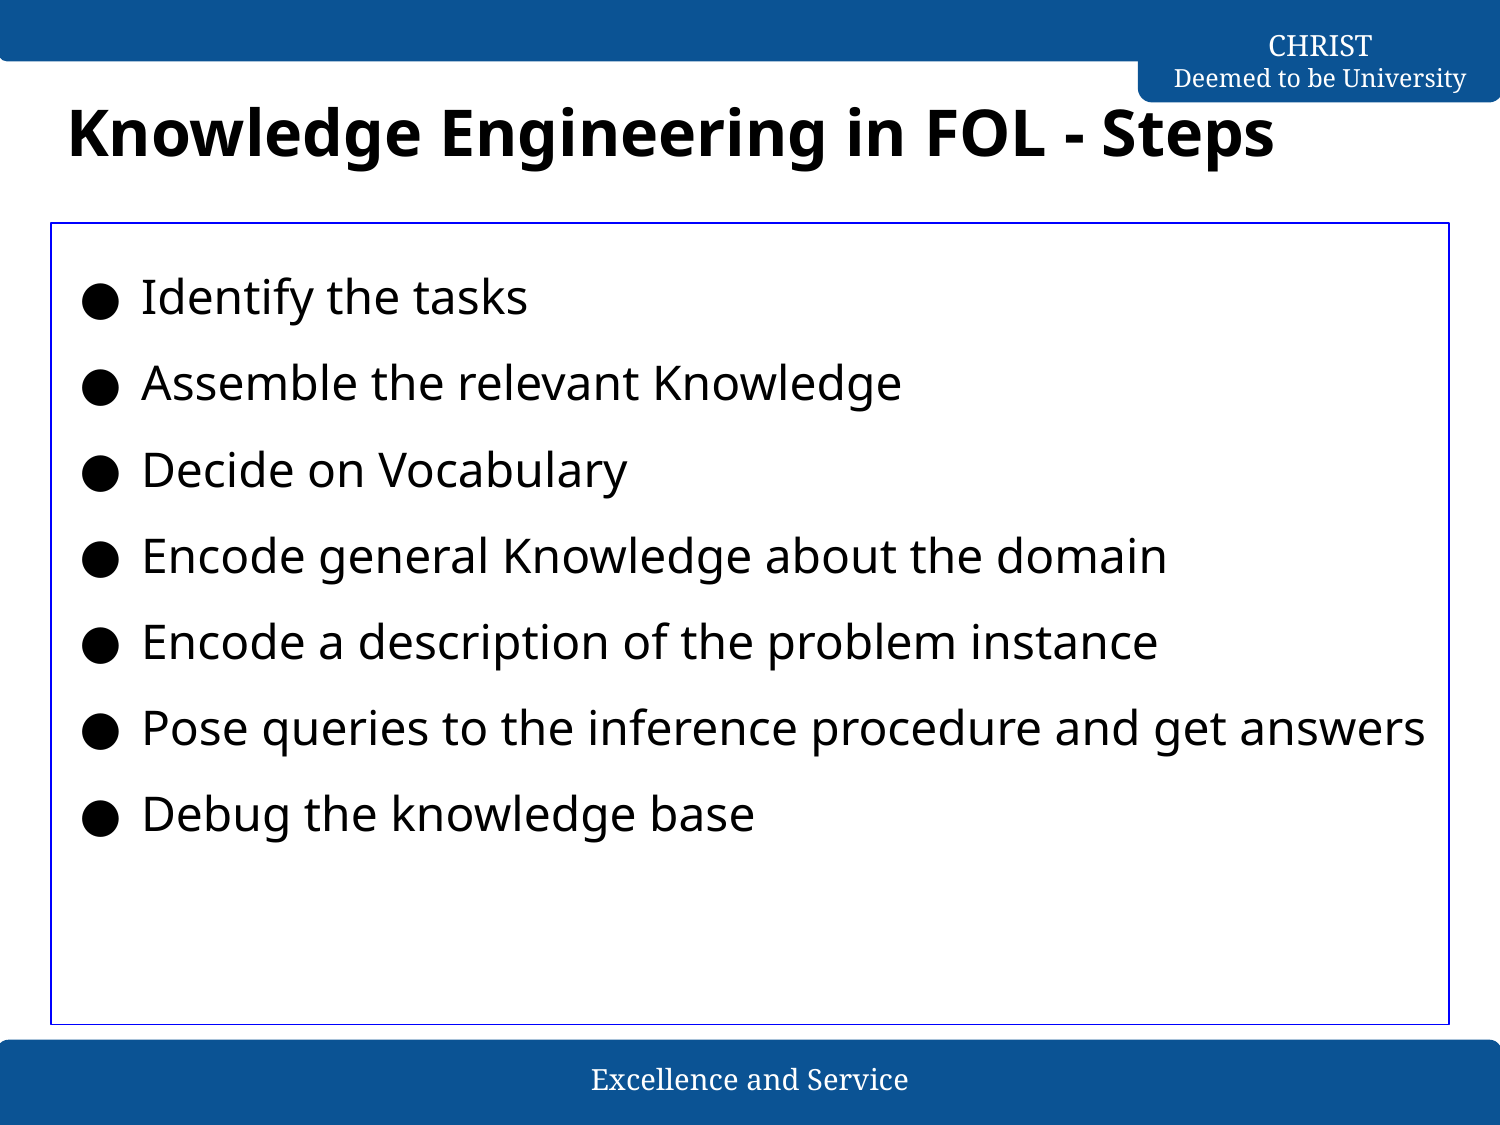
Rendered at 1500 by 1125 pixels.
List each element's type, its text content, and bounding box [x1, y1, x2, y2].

text_box Knowledge Engineering in FOL - Steps [51, 76, 1449, 203]
text_box Identify the tasks Assemble the relevant Knowledge Decide on Vocabulary Encode general Knowledge about the domain Encode a description of the problem instance Pose queries to the inference procedure and get answers Debug the knowledge base [51, 223, 1449, 1025]
